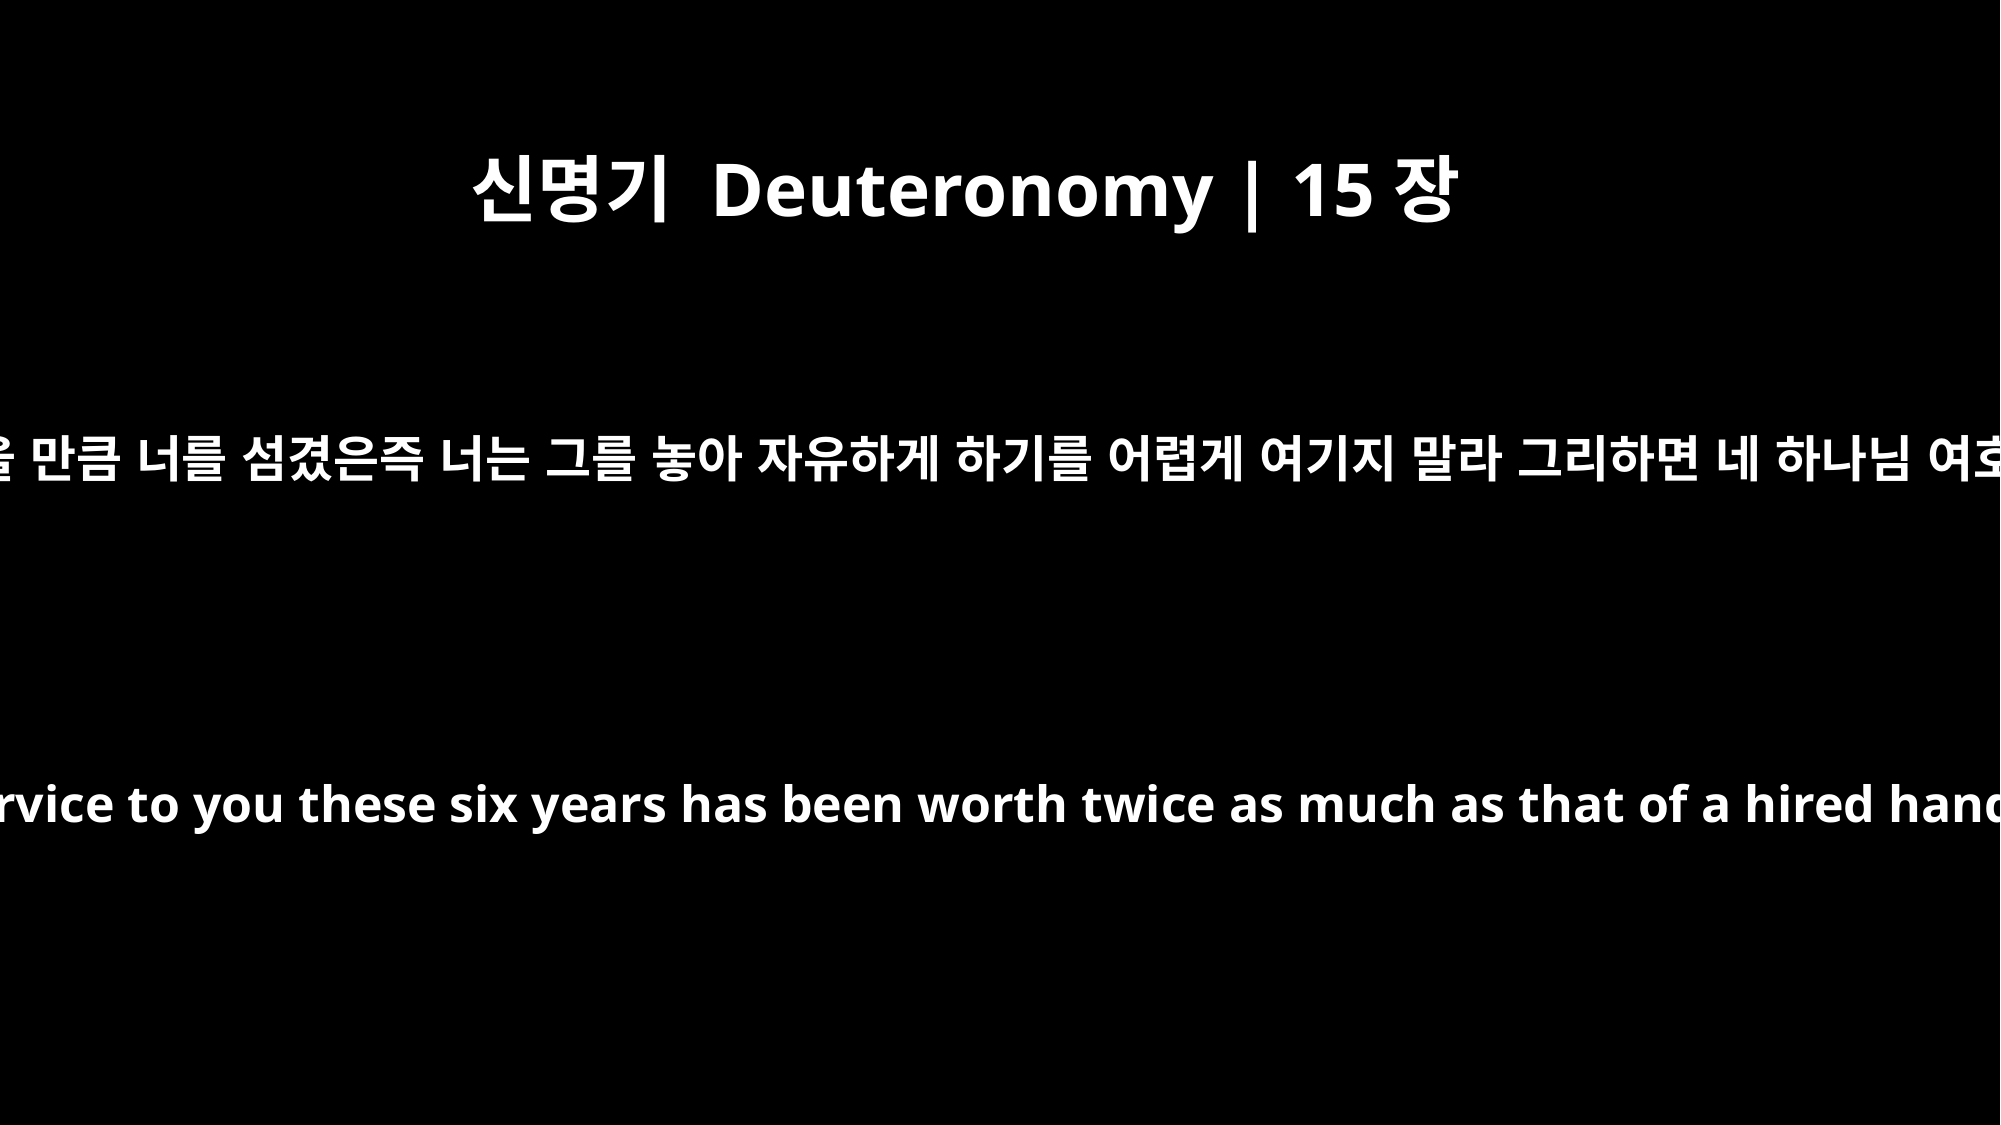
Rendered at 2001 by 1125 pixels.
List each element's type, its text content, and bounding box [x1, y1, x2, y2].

text_box Do not consider it a hardship to set your servant free, because his service to you these six years has been worth twice as much as that of a hired hand. And the LORD your God will bless you in everything you do. [0, 764, 2000, 840]
text_box 18 그가 여섯 해 동안에 품꾼의 삯의 배나 받을 만큼 너를 섬겼은즉 너는 그를 놓아 자유하게 하기를 어렵게 여기지 말라 그리하면 네 하나님 여호와께서 네 범사에 네게 복을 주시리라 [0, 359, 2000, 495]
text_box 신명기 Deuteronomy | 15장 [456, 136, 1476, 239]
